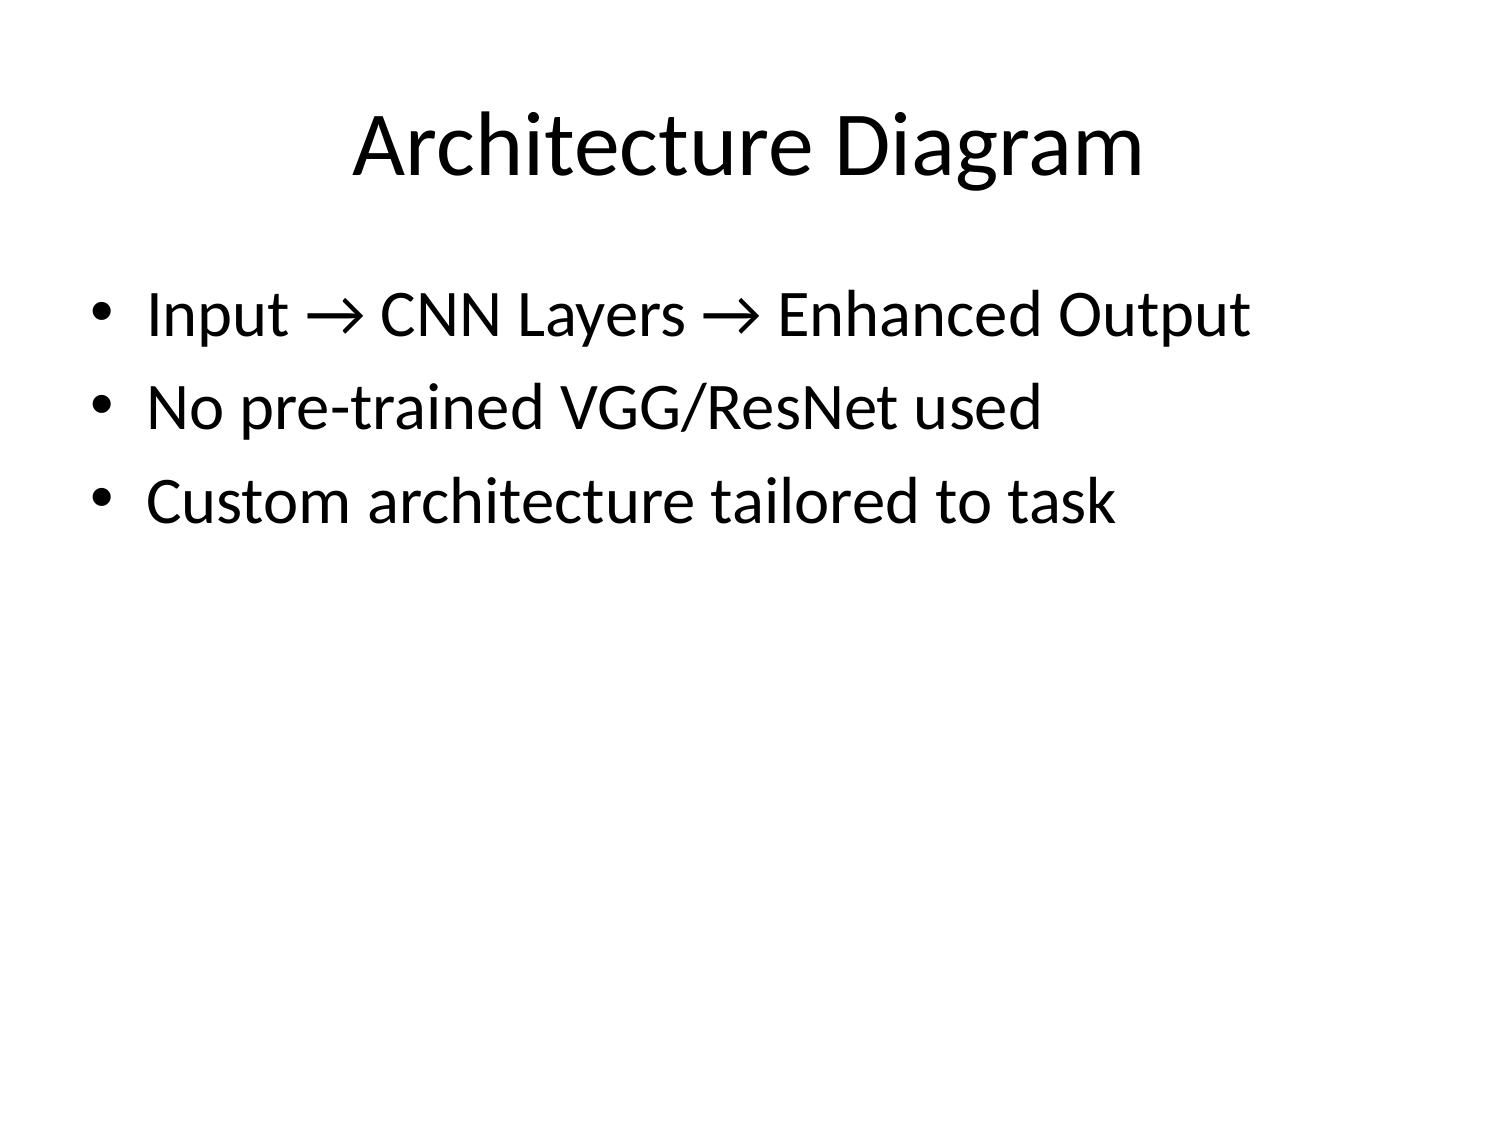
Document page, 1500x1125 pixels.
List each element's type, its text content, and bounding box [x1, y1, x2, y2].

title Architecture Diagram [75, 45, 1425, 233]
list Input → CNN Layers → Enhanced Output No pre-trained VGG/ResNet used Custom architecture tailored to task [75, 262, 1425, 1005]
